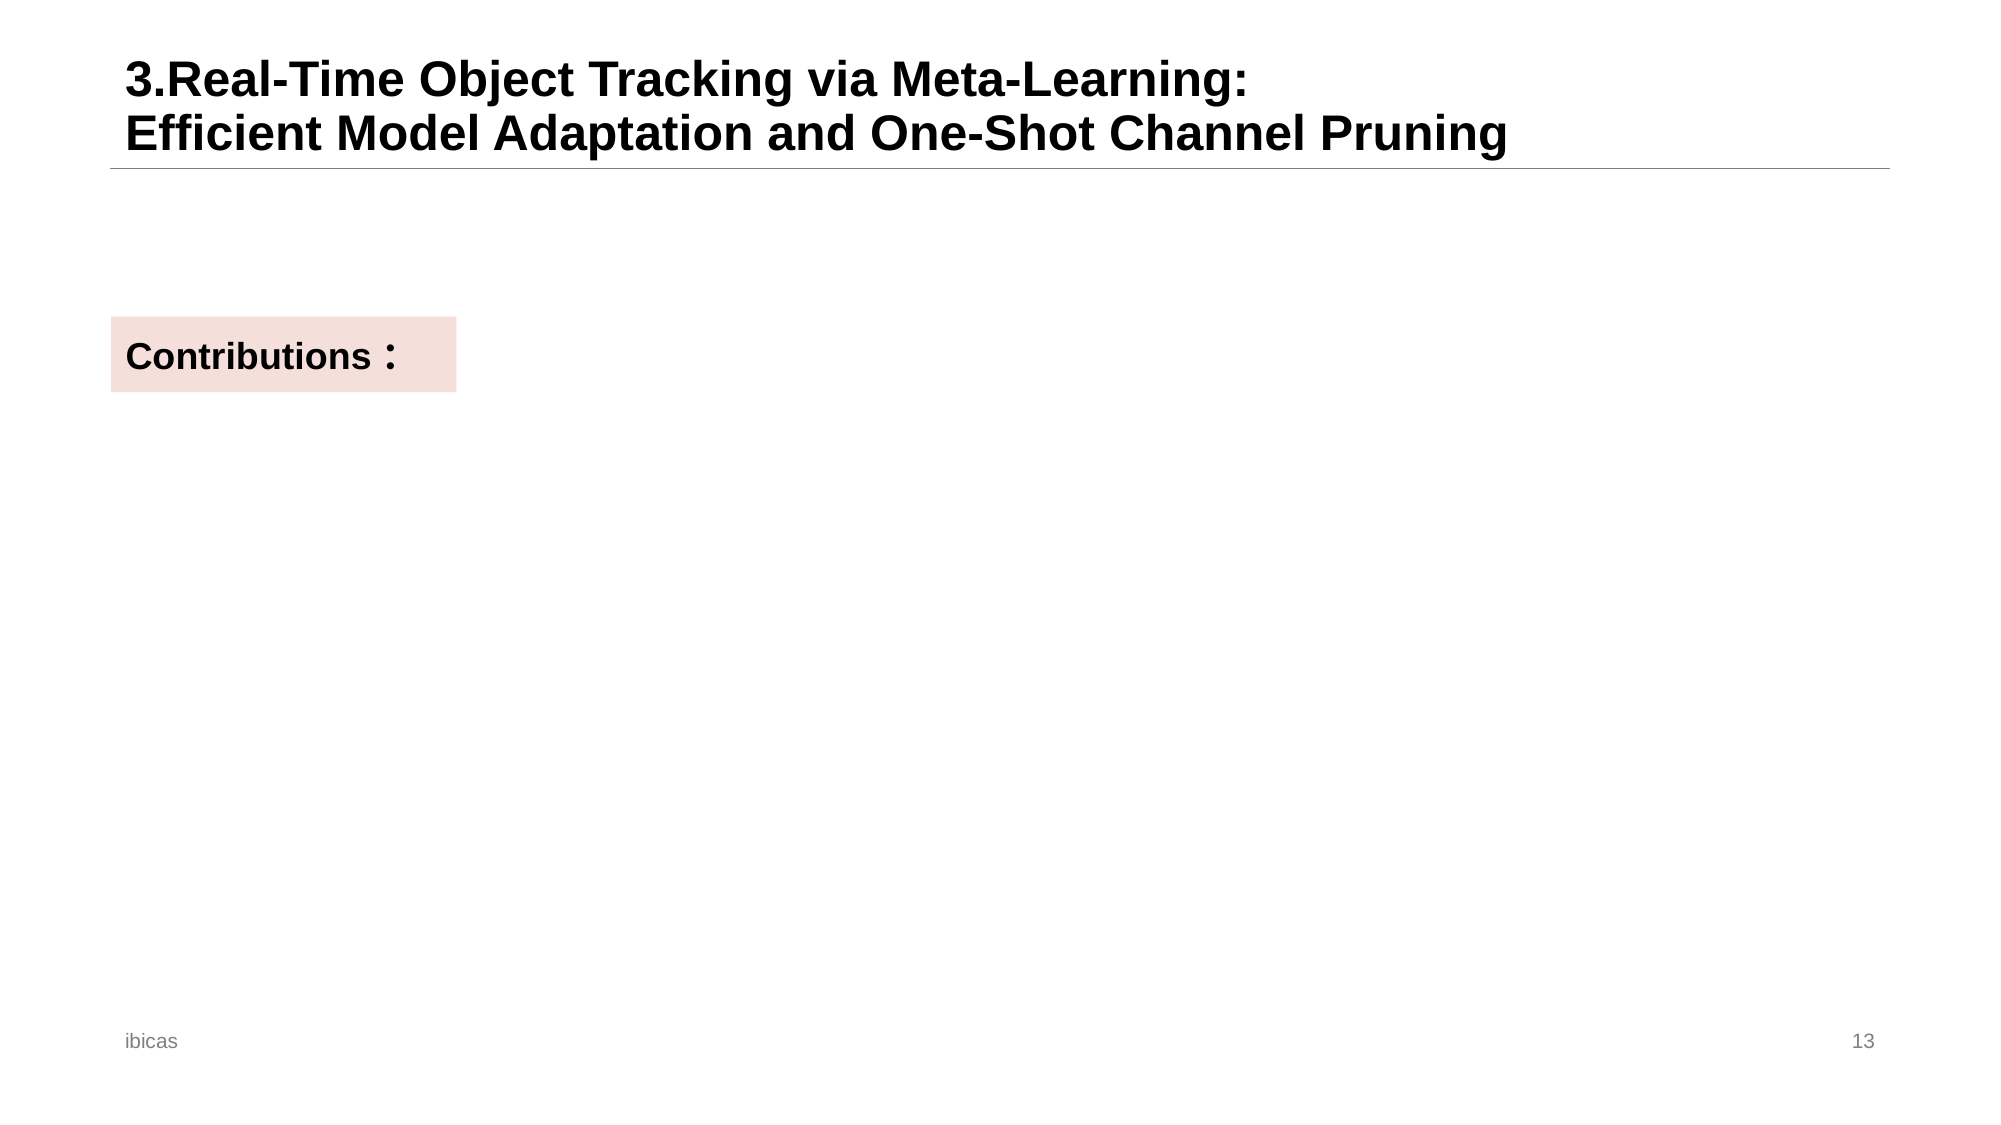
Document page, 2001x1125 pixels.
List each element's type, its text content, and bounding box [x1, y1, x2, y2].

title 3.Real-Time Object Tracking via Meta-Learning: Efficient Model Adaptation and One-Shot Channel Pruning [109, 0, 1890, 169]
text_box Contributions： [110, 316, 457, 393]
slide_number 13 [1412, 1023, 1890, 1058]
footer ibicas [109, 1023, 790, 1058]
